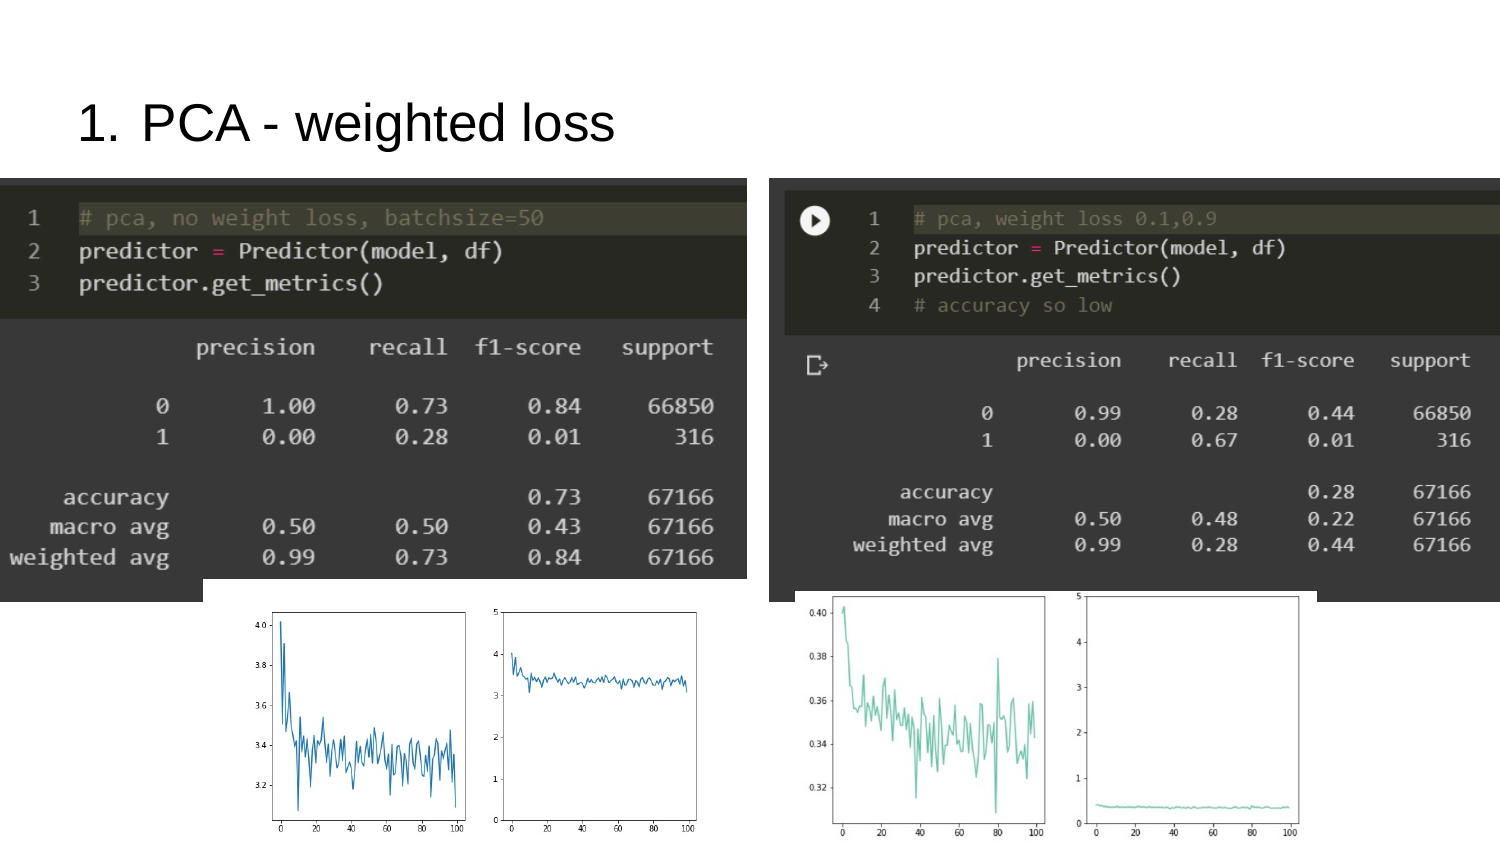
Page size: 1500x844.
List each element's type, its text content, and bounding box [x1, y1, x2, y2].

title PCA - weighted loss [51, 72, 1449, 167]
picture [769, 178, 1500, 844]
picture [0, 178, 751, 844]
